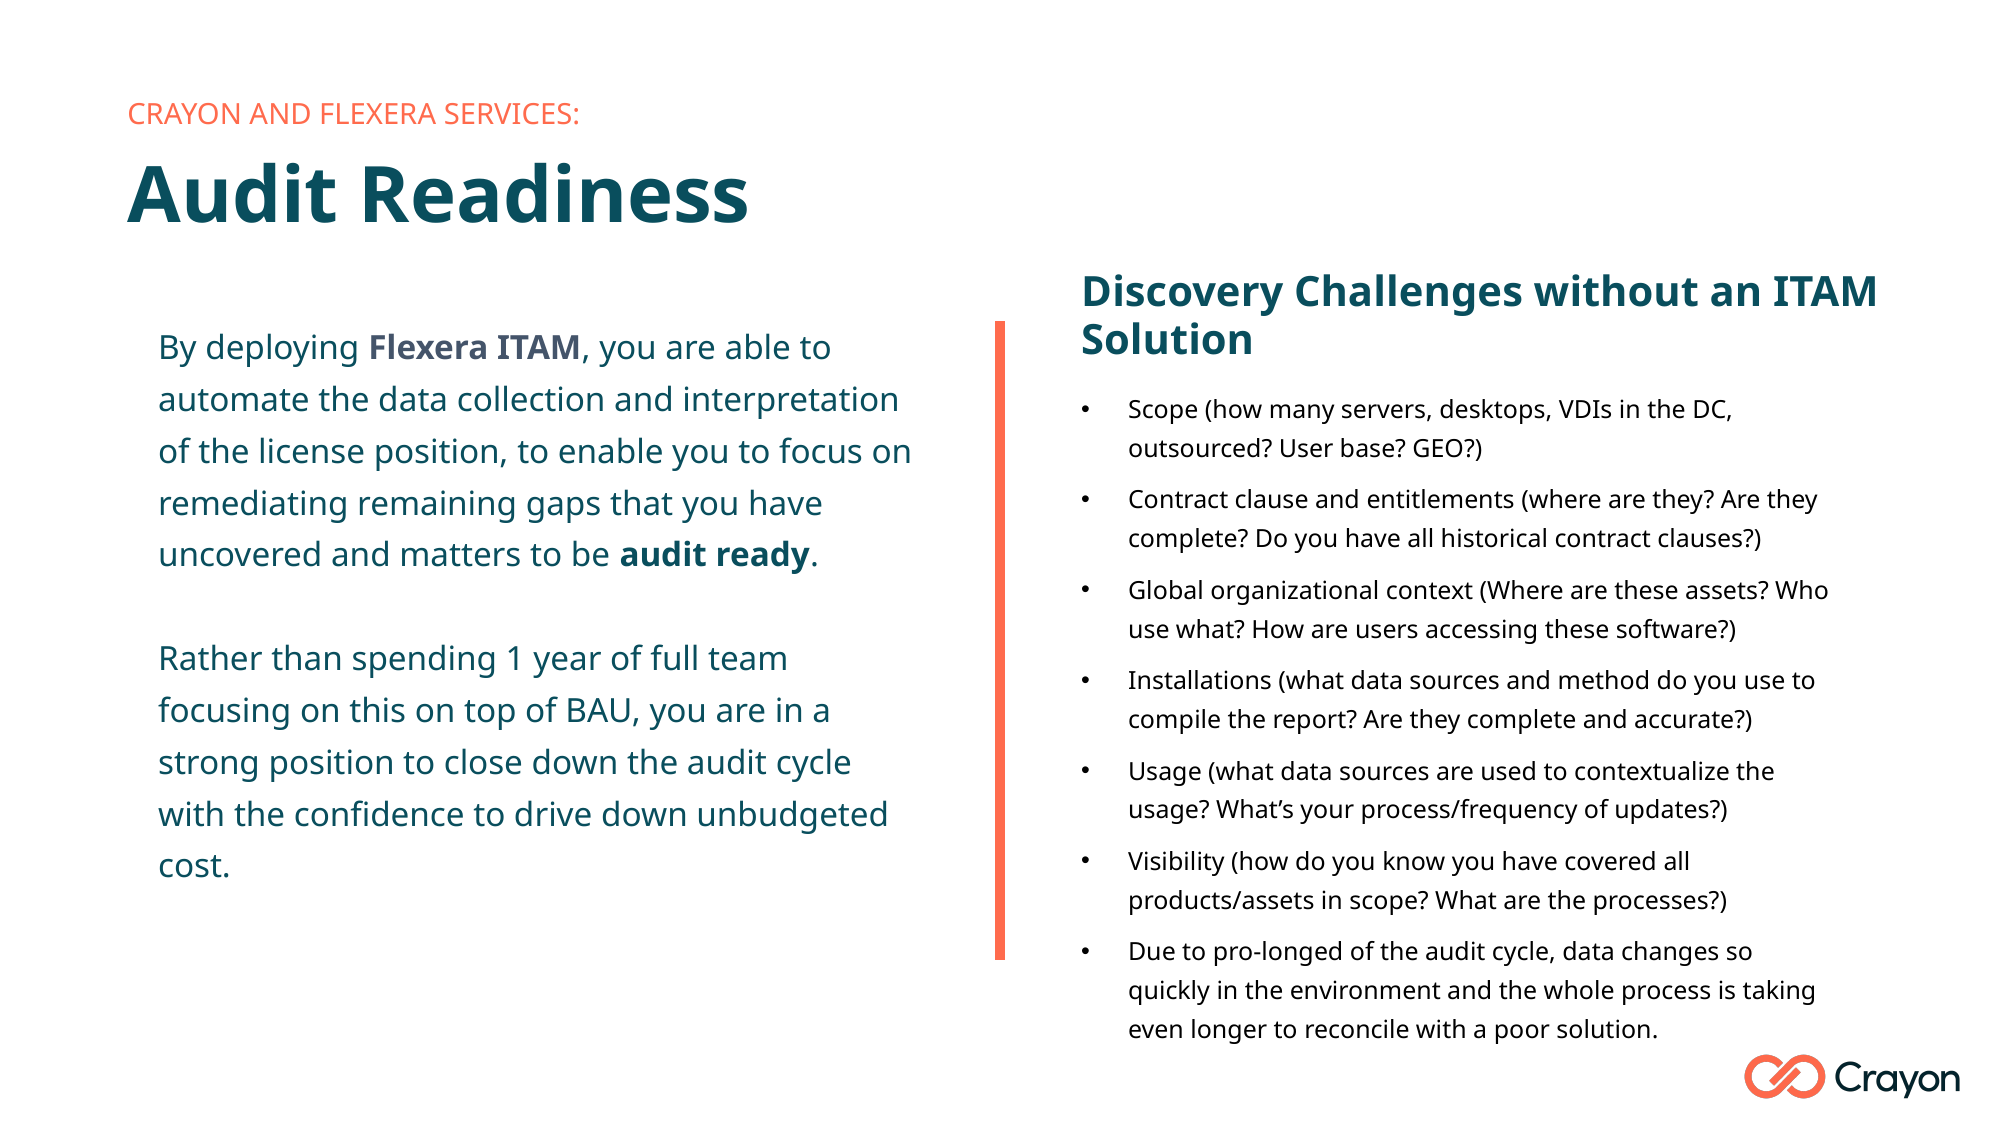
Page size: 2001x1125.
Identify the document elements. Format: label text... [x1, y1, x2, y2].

picture [1724, 1034, 1980, 1119]
list Scope (how many servers, desktops, VDIs in the DC, outsourced? User base? GEO?) Contract clause and entitlements (where are they? Are they complete? Do you have all historical contract clauses?) Global organizational context (Where are these assets? Who use what? How are users accessing these software?) Installations (what data sources and method do you use to compile the report? Are they complete and accurate?) Usage (what data sources are used to contextualize the usage? What’s your process/frequency of updates?) Visibility (how do you know you have covered all products/assets in scope? What are the processes?) Due to pro-longed of the audit cycle, data changes so quickly in the environment and the whole process is taking even longer to reconcile with a poor solution. [1073, 380, 1850, 1015]
text_box Crayon and Flexera Services: [119, 72, 1852, 136]
title Audit Readiness [119, 137, 1852, 242]
list Discovery Challenges without an ITAM Solution [1073, 305, 1948, 369]
list By deploying Flexera ITAM, you are able to automate the data collection and interpretation of the license position, to enable you to focus on remediating remaining gaps that you have uncovered and matters to be audit ready. Rather than spending 1 year of full team focusing on this on top of BAU, you are in a strong position to close down the audit cycle with the confidence to drive down unbudgeted cost. [150, 310, 927, 945]
